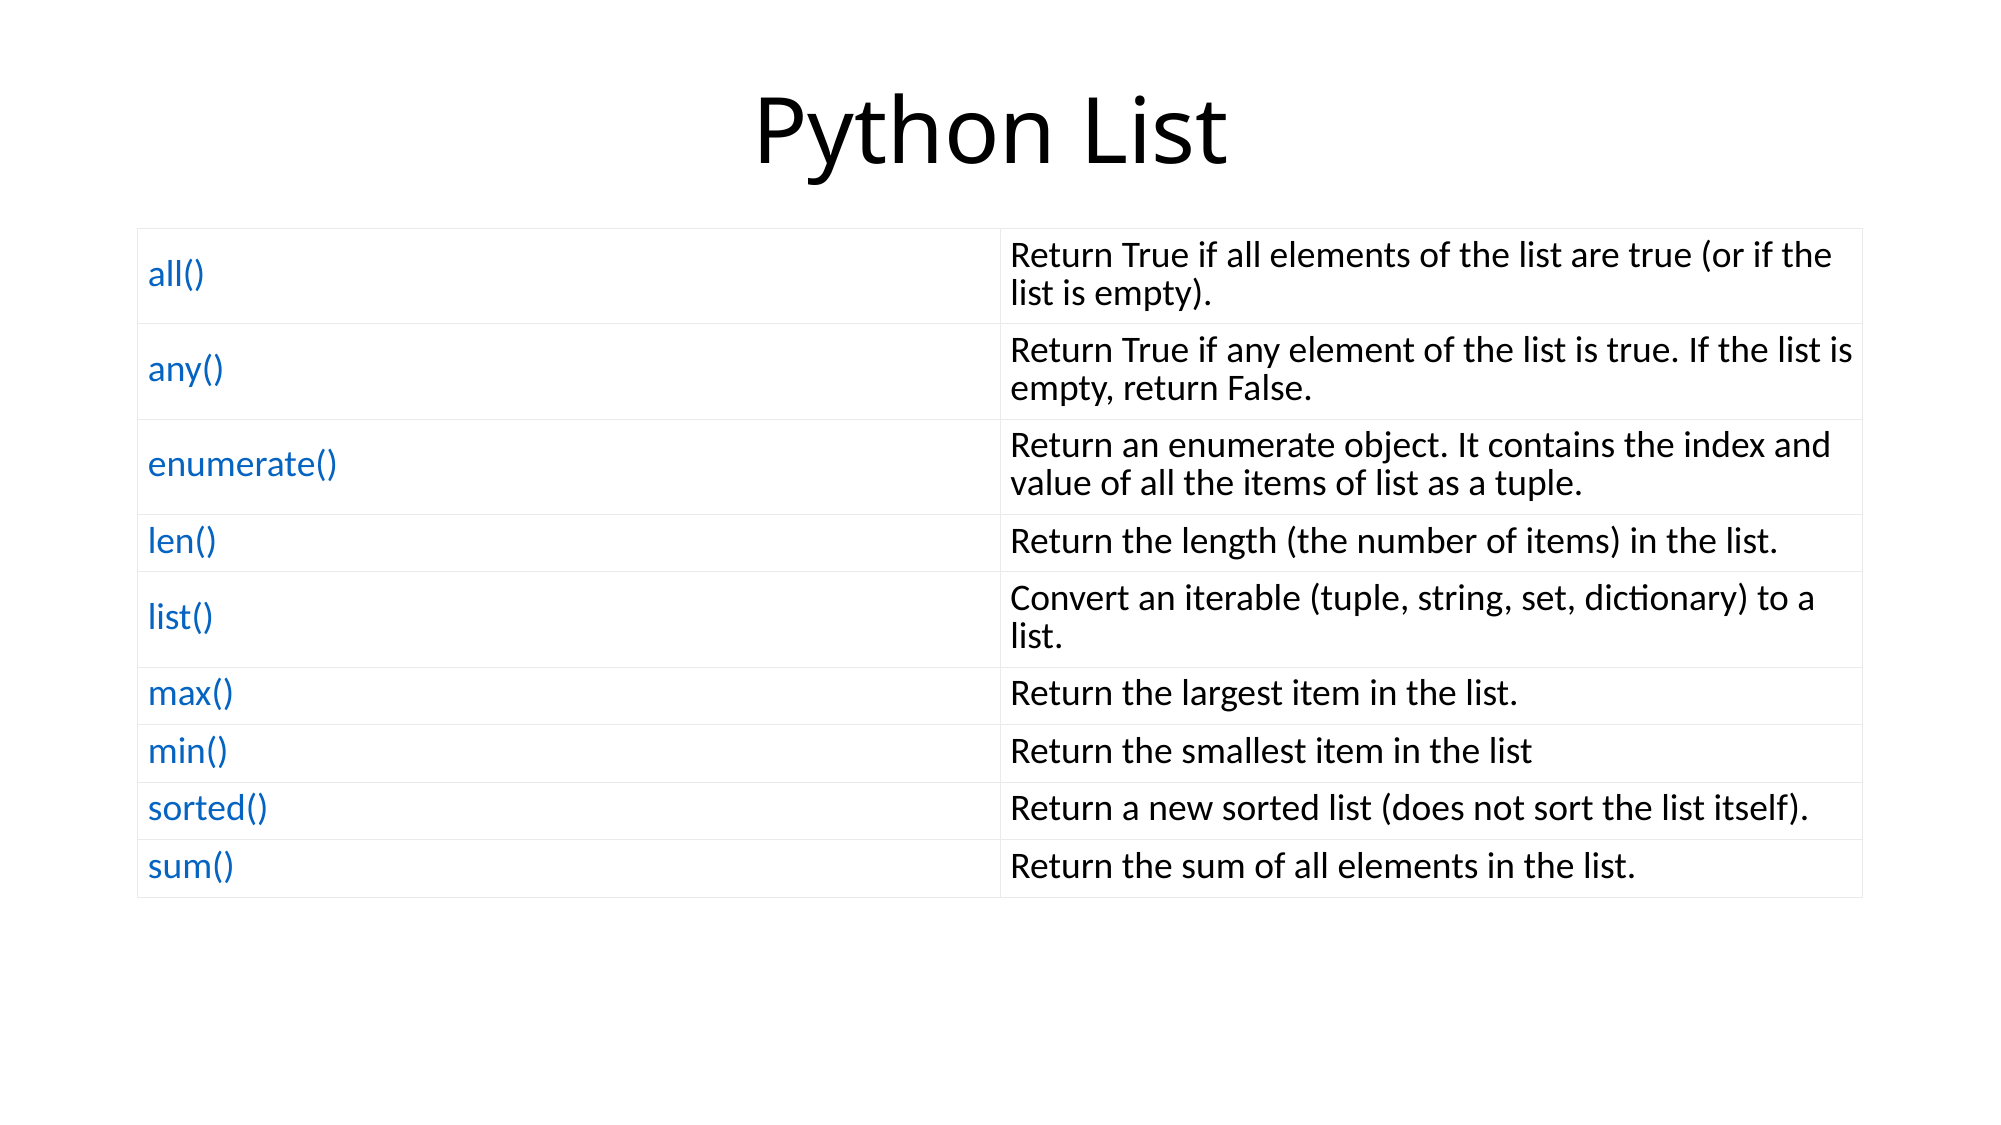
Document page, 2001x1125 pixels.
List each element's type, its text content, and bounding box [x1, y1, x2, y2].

table_header Return True if all elements of the list are true (or if the list is empty). [1001, 229, 1862, 323]
table_cell Return True if any element of the list is true. If the list is empty, return False. [1001, 324, 1862, 419]
table_cell Return a new sorted list (does not sort the list itself). [1001, 783, 1862, 839]
table_cell Return the sum of all elements in the list. [1001, 840, 1862, 897]
table_cell Return an enumerate object. It contains the index and value of all the items of list as a tuple. [1001, 420, 1862, 514]
title Python List [137, 59, 1863, 207]
table_cell sorted() [138, 783, 1000, 839]
table_cell Return the smallest item in the list [1001, 725, 1862, 782]
table_cell min() [138, 725, 1000, 782]
table_cell list() [138, 572, 1000, 667]
table_cell Return the largest item in the list. [1001, 668, 1862, 724]
table_cell sum() [138, 840, 1000, 897]
table_cell enumerate() [138, 420, 1000, 514]
table_cell max() [138, 668, 1000, 724]
table_cell any() [138, 324, 1000, 419]
table_cell Return the length (the number of items) in the list. [1001, 515, 1862, 571]
table_header all() [138, 229, 1000, 323]
table_cell Convert an iterable (tuple, string, set, dictionary) to a list. [1001, 572, 1862, 667]
table_cell len() [138, 515, 1000, 571]
